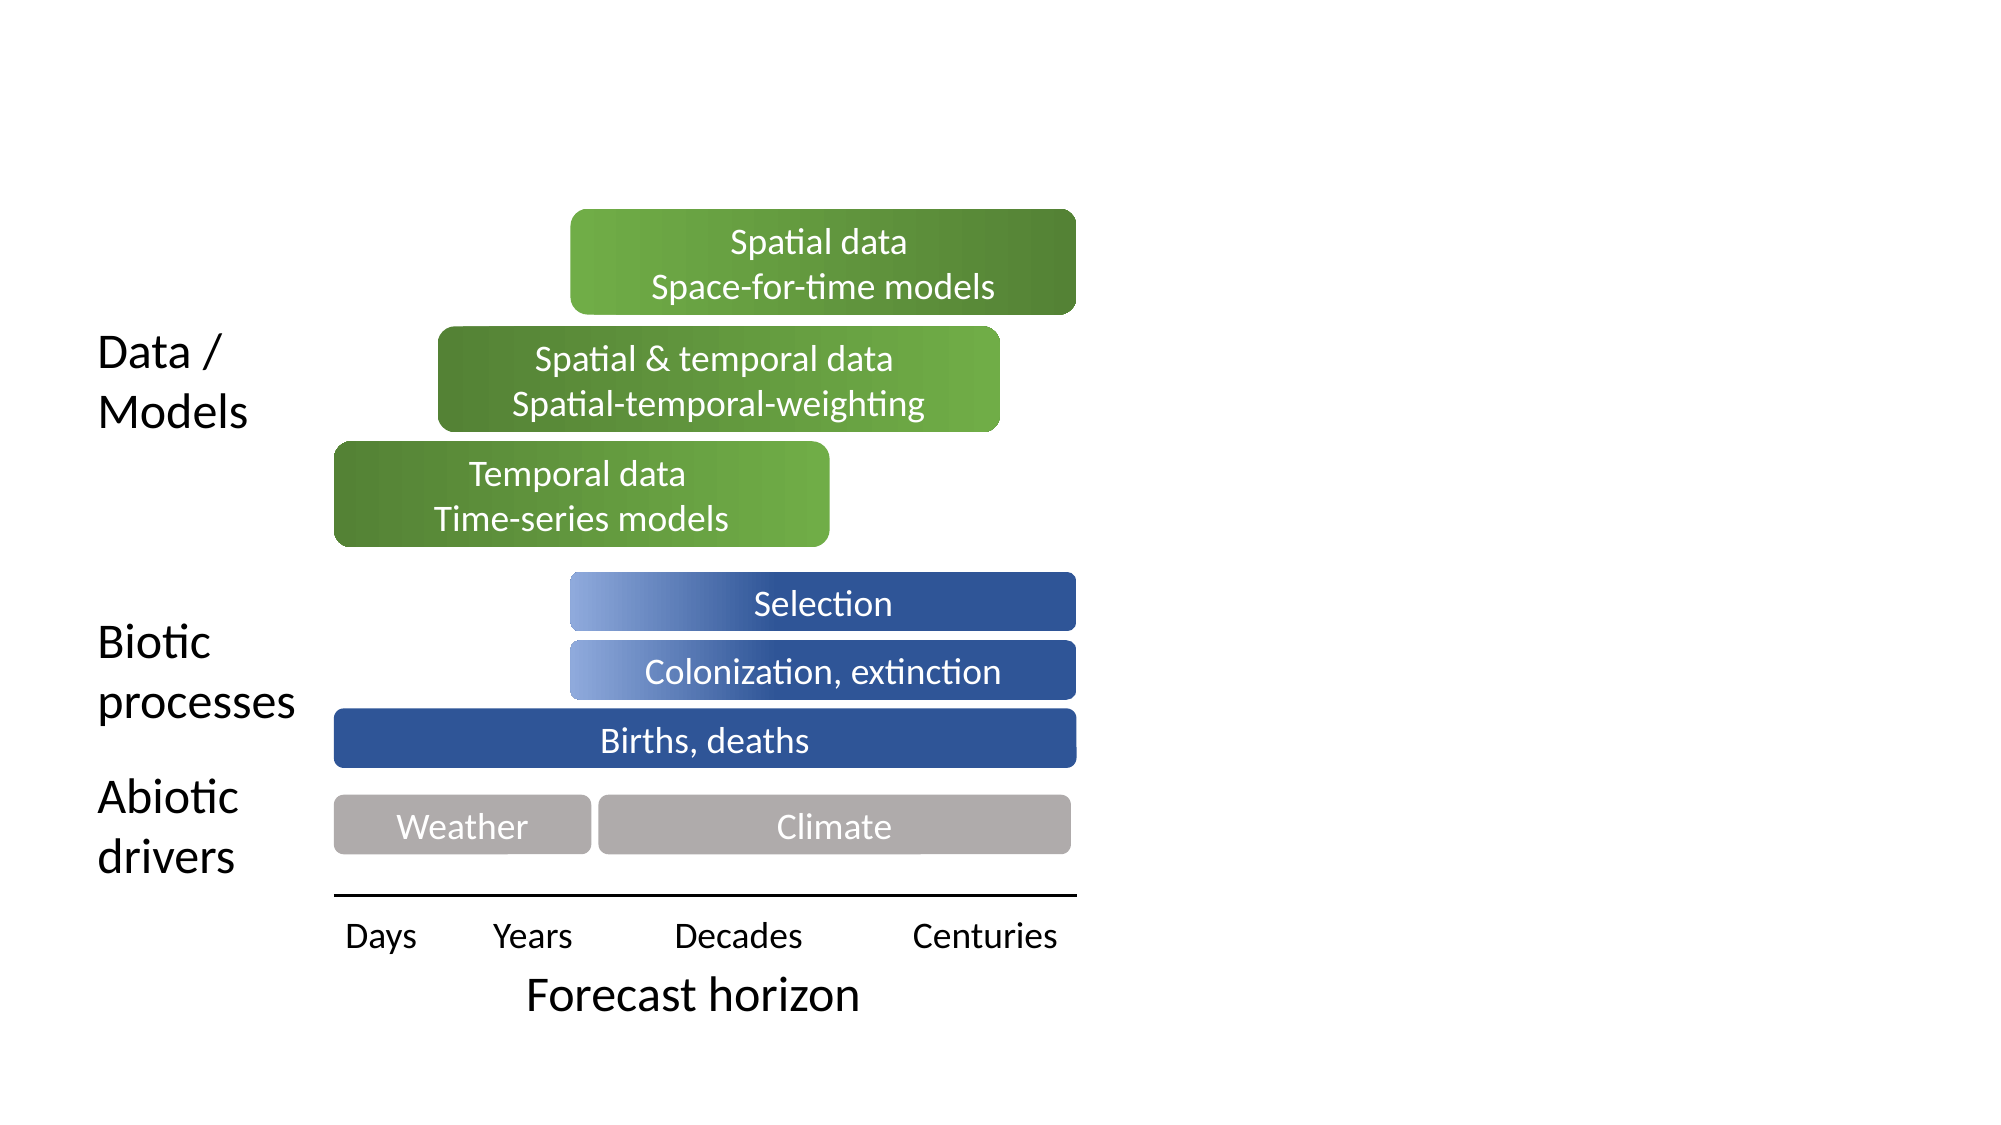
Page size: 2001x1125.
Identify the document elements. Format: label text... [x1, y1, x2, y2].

text_box Colonization, extinction [569, 639, 1078, 701]
text_box Climate [597, 793, 1072, 856]
text_box Forecast horizon [511, 964, 876, 1029]
text_box Temporal data Time-series models [332, 440, 831, 549]
text_box Spatial & temporal data Spatial-temporal-weighting [436, 325, 1002, 434]
text_box Abiotic drivers [82, 756, 255, 891]
text_box Selection [569, 570, 1078, 633]
text_box Weather [332, 793, 593, 856]
text_box Data / Models [82, 311, 264, 446]
text_box Biotic processes [82, 601, 312, 737]
text_box Births, deaths [332, 707, 1078, 769]
text_box Days Years Decades Centuries [330, 904, 1075, 964]
text_box Spatial data Space-for-time models [569, 207, 1078, 316]
